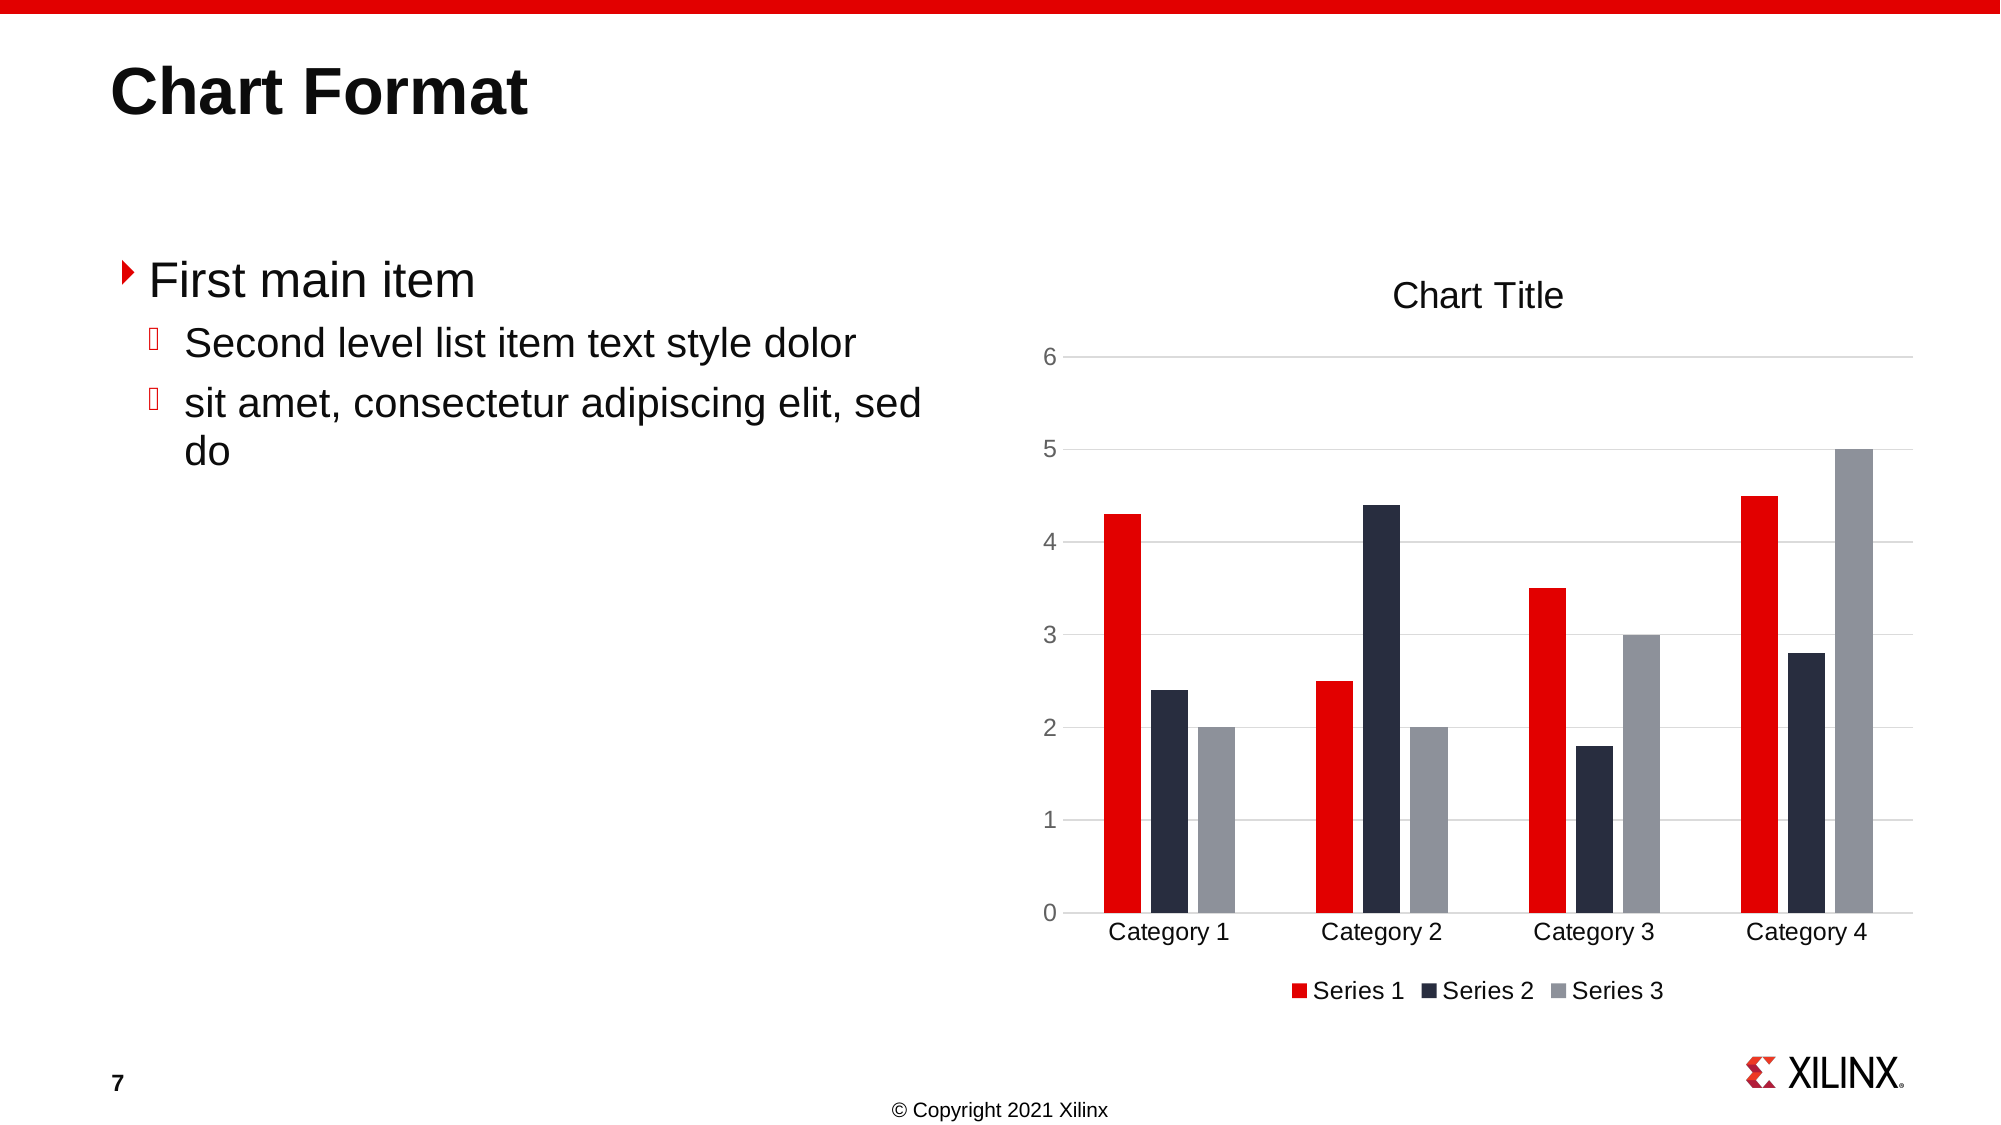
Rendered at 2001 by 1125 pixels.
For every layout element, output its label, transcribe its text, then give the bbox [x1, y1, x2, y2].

slide_number 7 [96, 1043, 257, 1104]
picture [1745, 1056, 1905, 1089]
chart [1024, 239, 1932, 1010]
list First main item Second level list item text style dolor sit amet, consectetur adipiscing elit, sed do [95, 239, 975, 1000]
title Chart Format [95, 50, 1905, 210]
